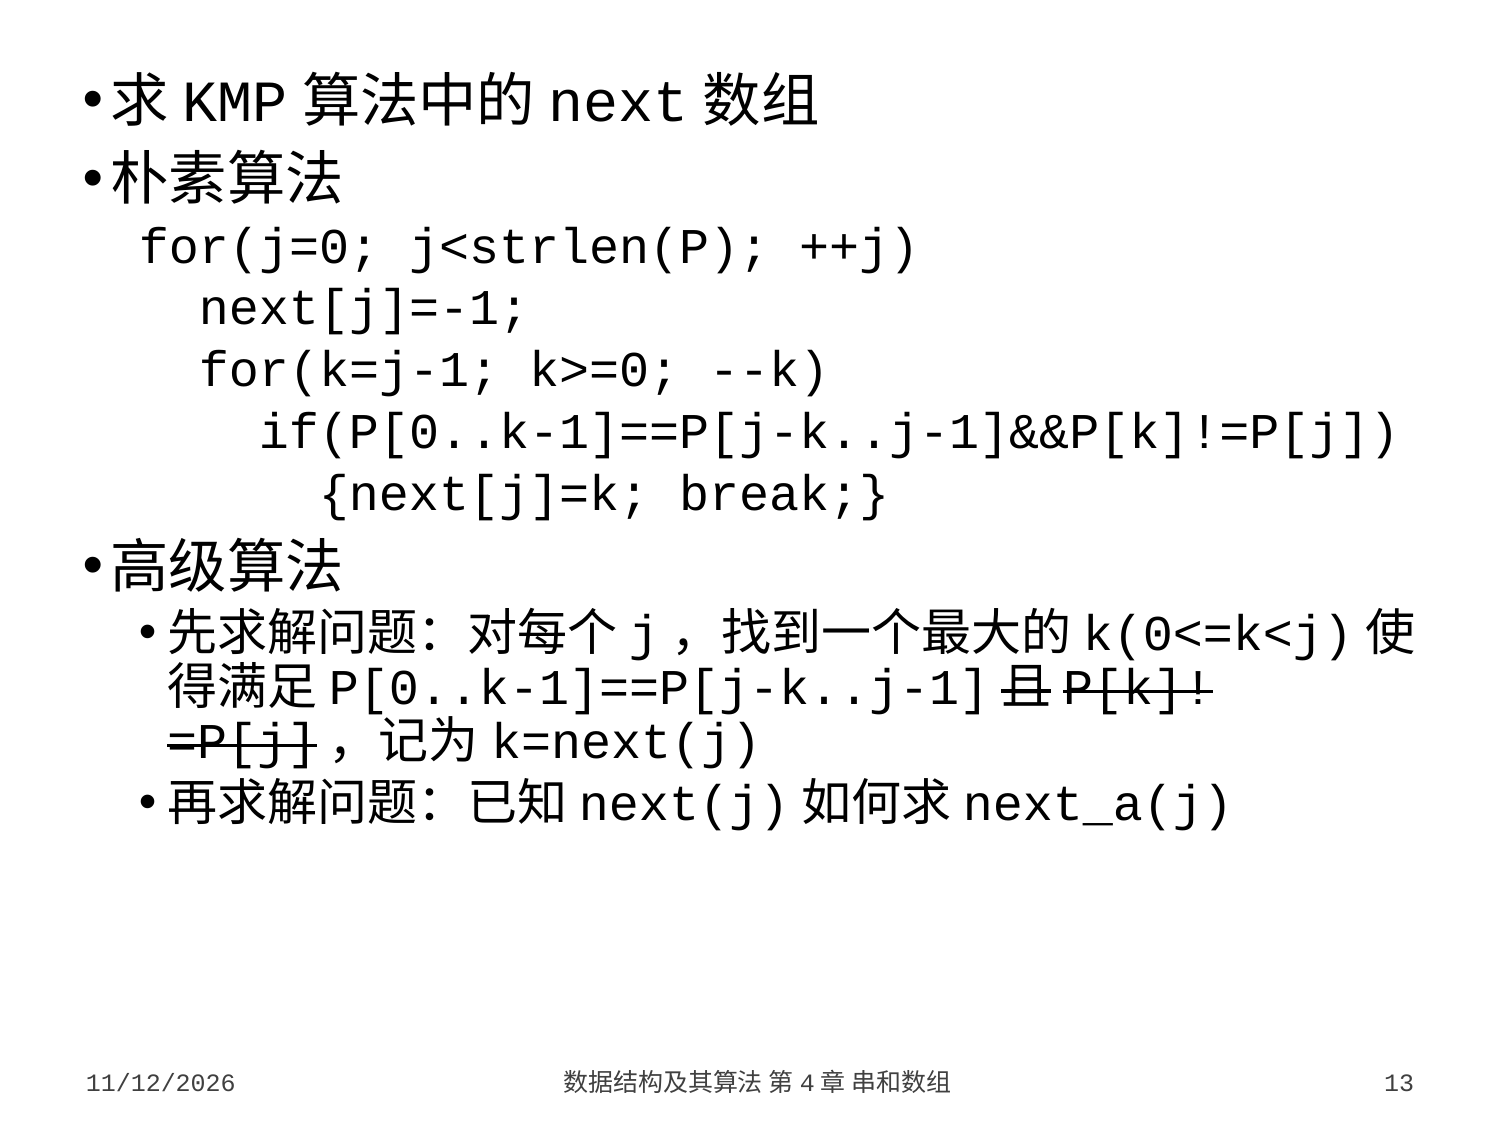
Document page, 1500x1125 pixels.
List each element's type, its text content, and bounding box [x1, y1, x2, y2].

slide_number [70, 1045, 263, 1105]
list 求KMP算法中的next数组 朴素算法 for(j=0; j<strlen(P); ++j) next[j]=-1; for(k=j-1; k>=0; --k) if(P[0..k-1]==P[j-k..j-1]&&P[k]!=P[j]) {next[j]=k; break;} 高级算法 先求解问题：对每个j，找到一个最大的k(0<=k<j)使得满足P[0..k-1]==P[j-k..j-1]且P[k]!=P[j]，记为k=next(j) 再求解问题：已知next(j)如何求next_a(j) [70, 58, 1430, 1022]
slide_number 13 [1251, 1045, 1430, 1105]
footer 数据结构及其算法 第4章 串和数组 [280, 1045, 1235, 1105]
